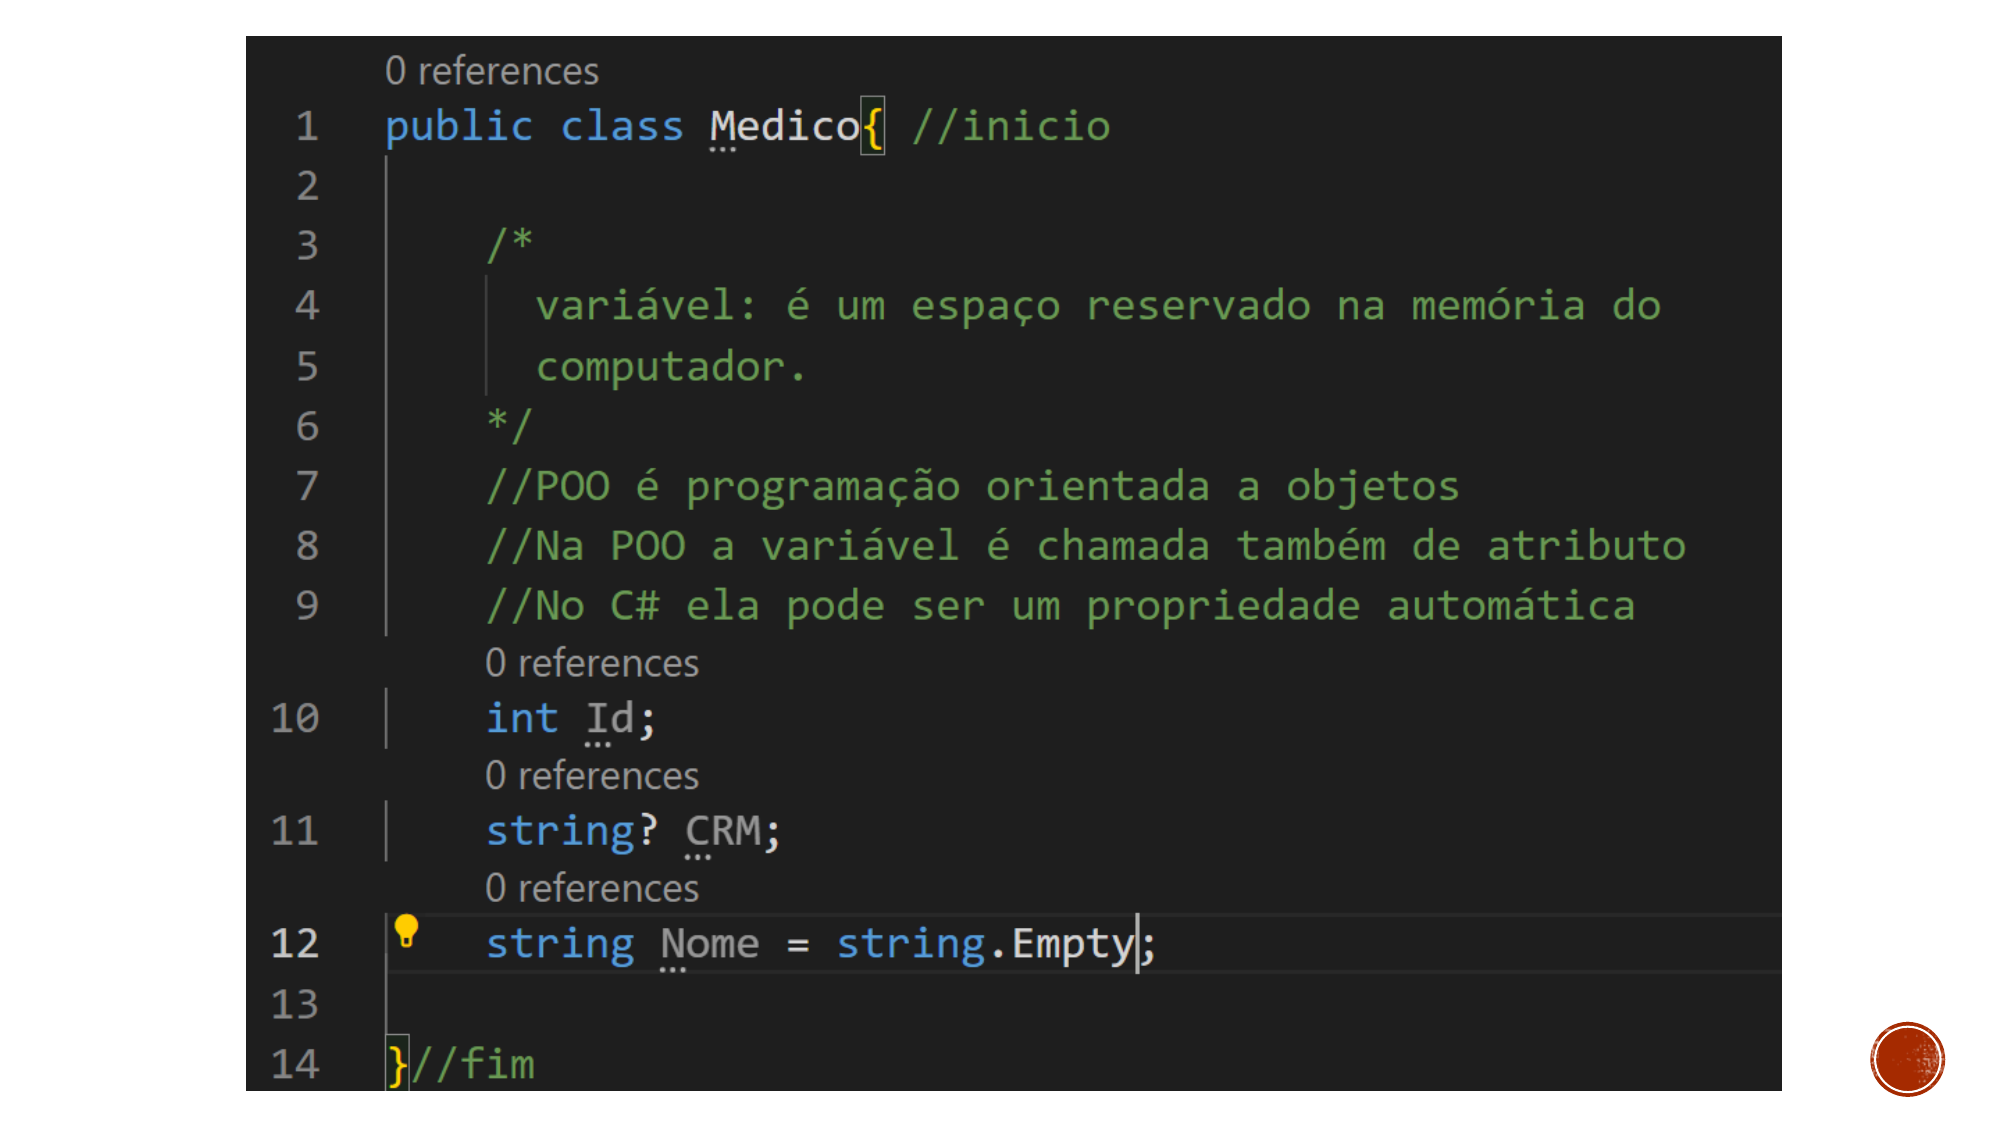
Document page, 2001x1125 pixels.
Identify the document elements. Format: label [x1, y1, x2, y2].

picture [246, 36, 1782, 1091]
